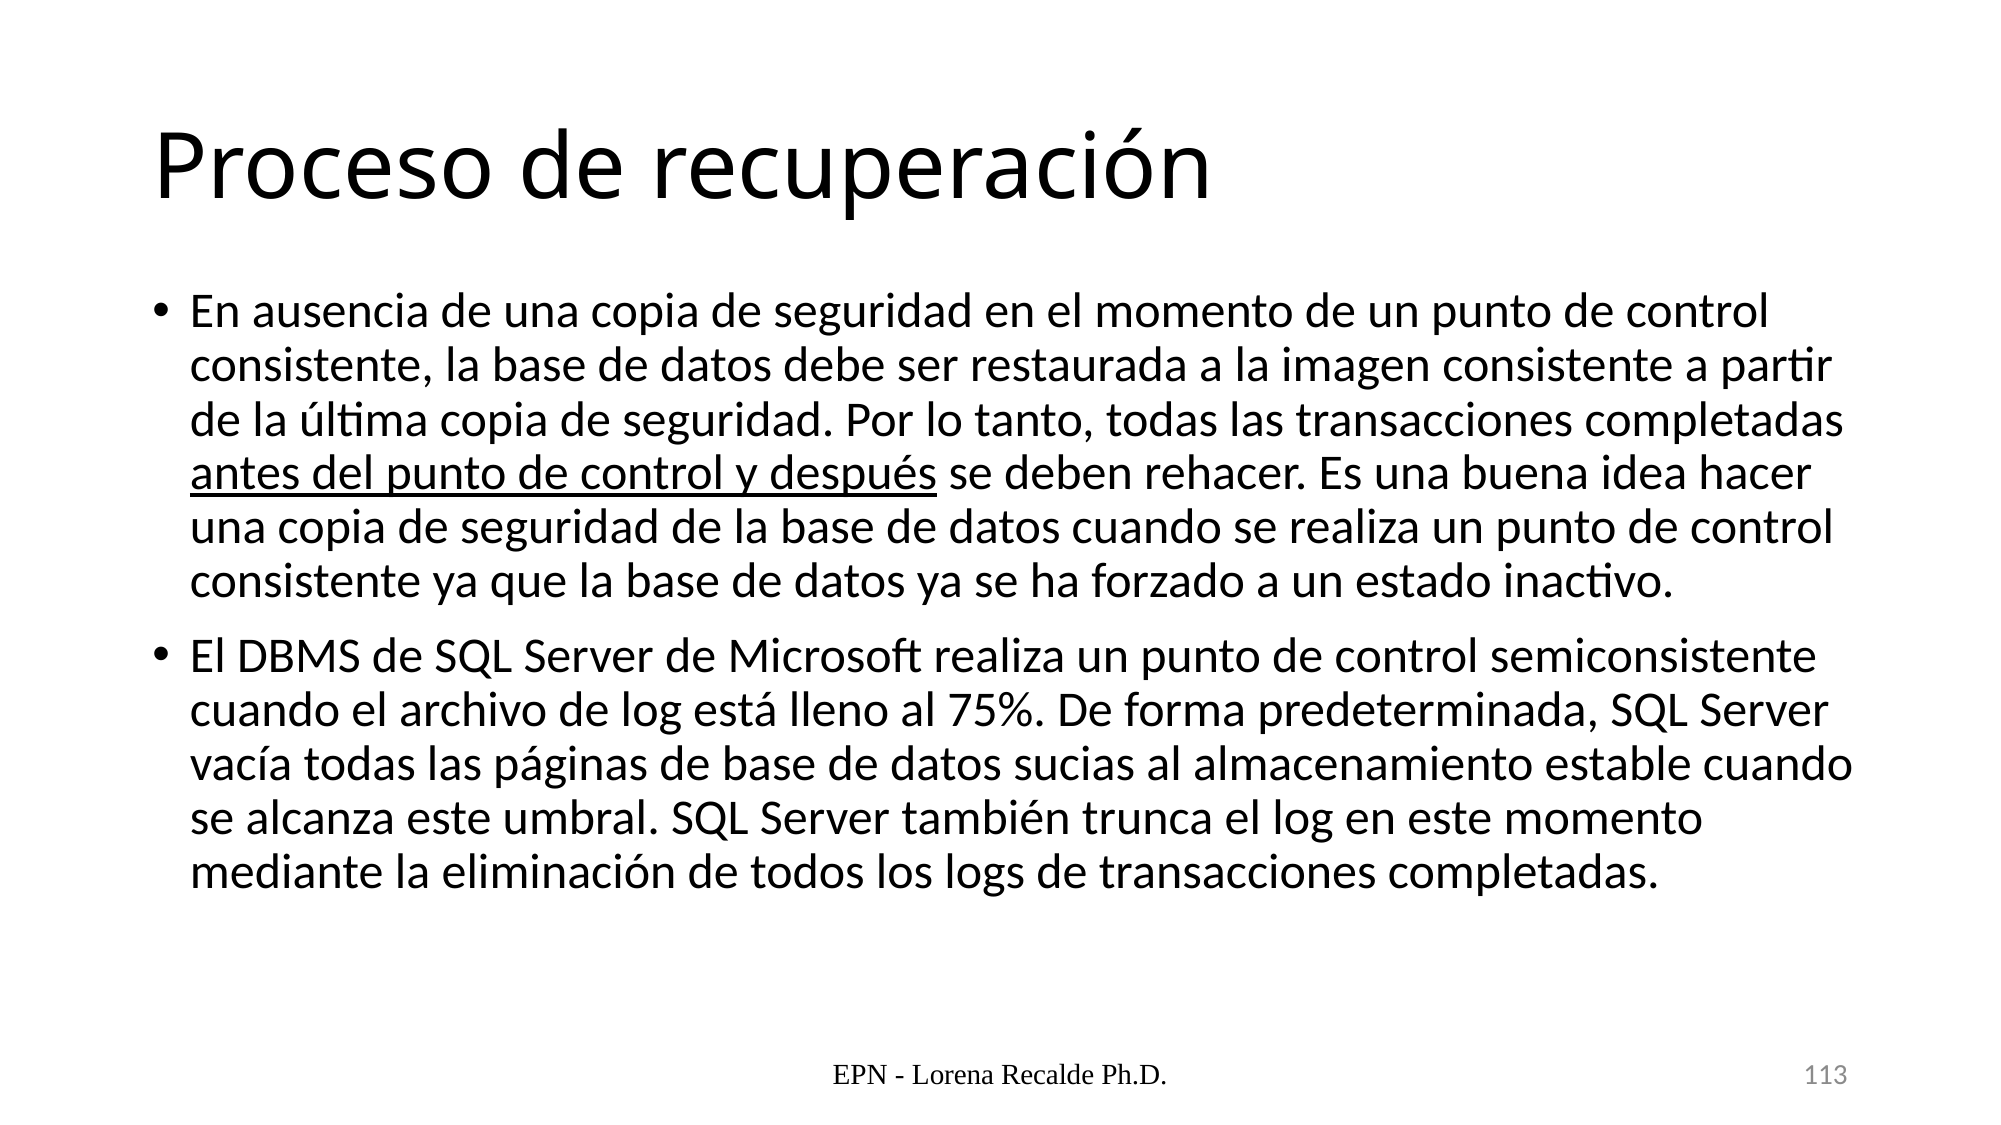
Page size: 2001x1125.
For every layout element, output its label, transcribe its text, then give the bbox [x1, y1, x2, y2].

title Proceso de recuperación [137, 59, 1863, 278]
footer EPN - Lorena Recalde Ph.D. [662, 1042, 1338, 1103]
list En ausencia de una copia de seguridad en el momento de un punto de control consistente, la base de datos debe ser restaurada a la imagen consistente a partir de la última copia de seguridad. Por lo tanto, todas las transacciones completadas antes del punto de control y después se deben rehacer. Es una buena idea hacer una copia de seguridad de la base de datos cuando se realiza un punto de control consistente ya que la base de datos ya se ha forzado a un estado inactivo. El DBMS de SQL Server de Microsoft realiza un punto de control semiconsistente cuando el archivo de log está lleno al 75%. De forma predeterminada, SQL Server vacía todas las páginas de base de datos sucias al almacenamiento estable cuando se alcanza este umbral. SQL Server también trunca el log en este momento mediante la eliminación de todos los logs de transacciones completadas. [137, 277, 1902, 1043]
slide_number 113 [1412, 1042, 1863, 1103]
